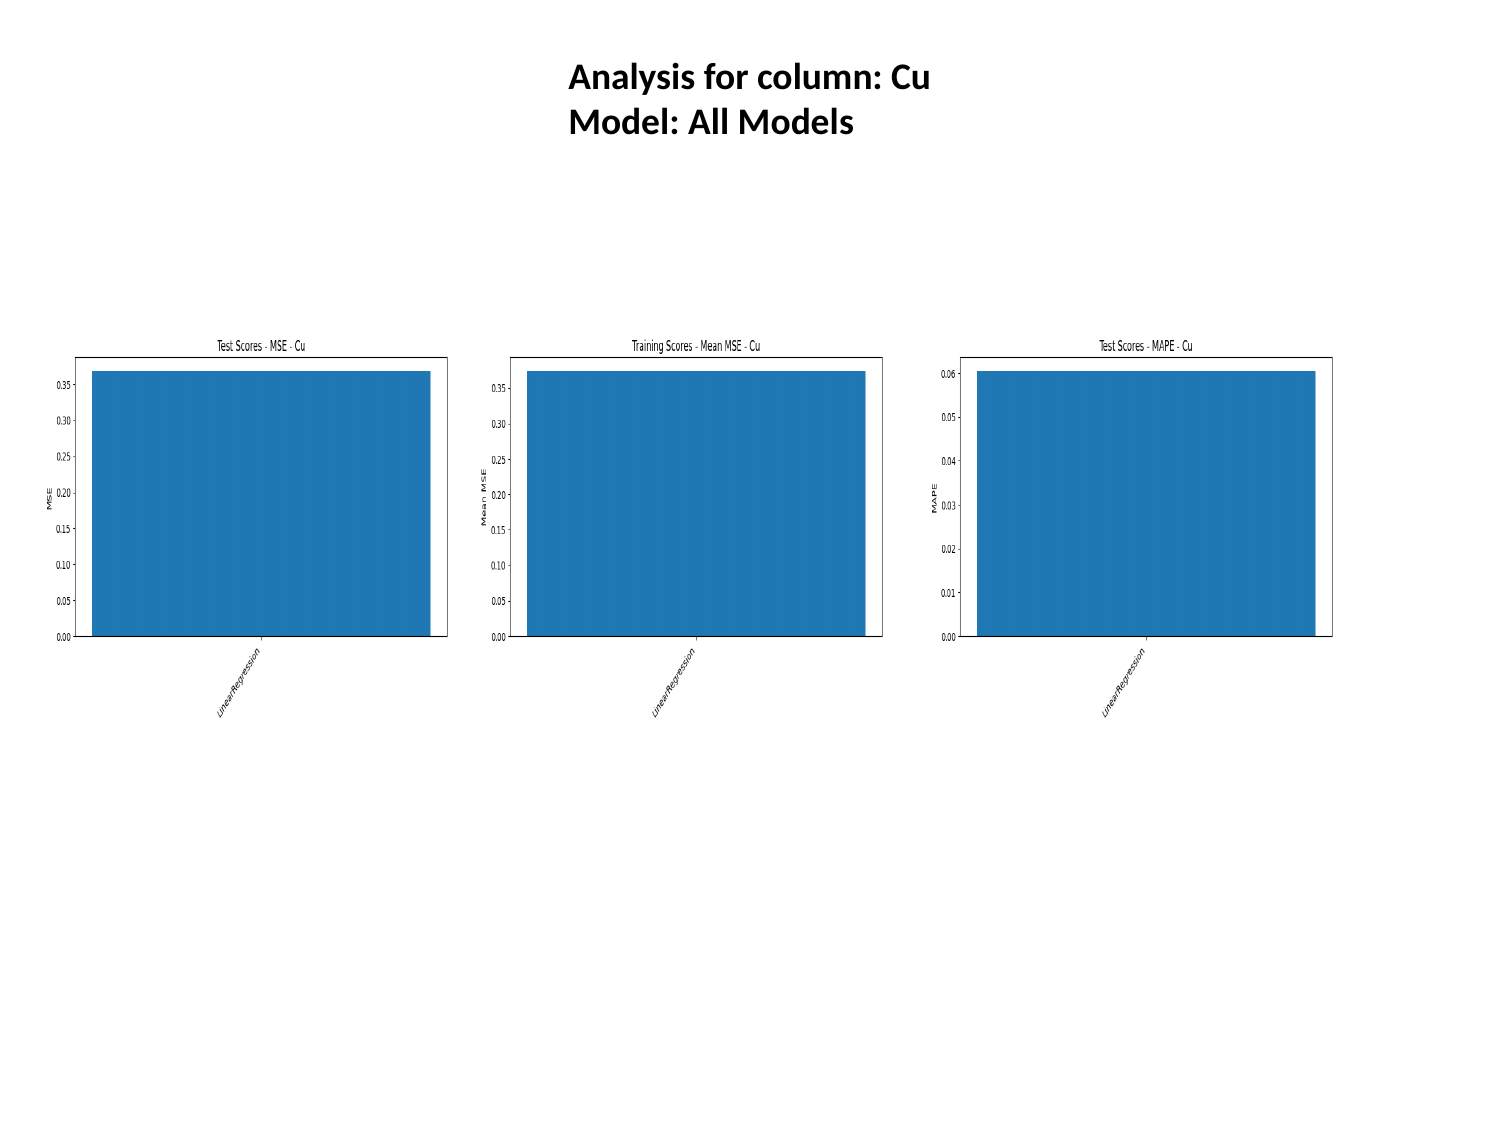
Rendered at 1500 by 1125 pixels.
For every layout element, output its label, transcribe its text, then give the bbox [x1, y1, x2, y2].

text_box Analysis for column: Cu Model: All Models [553, 0, 947, 150]
picture [14, 299, 1381, 781]
